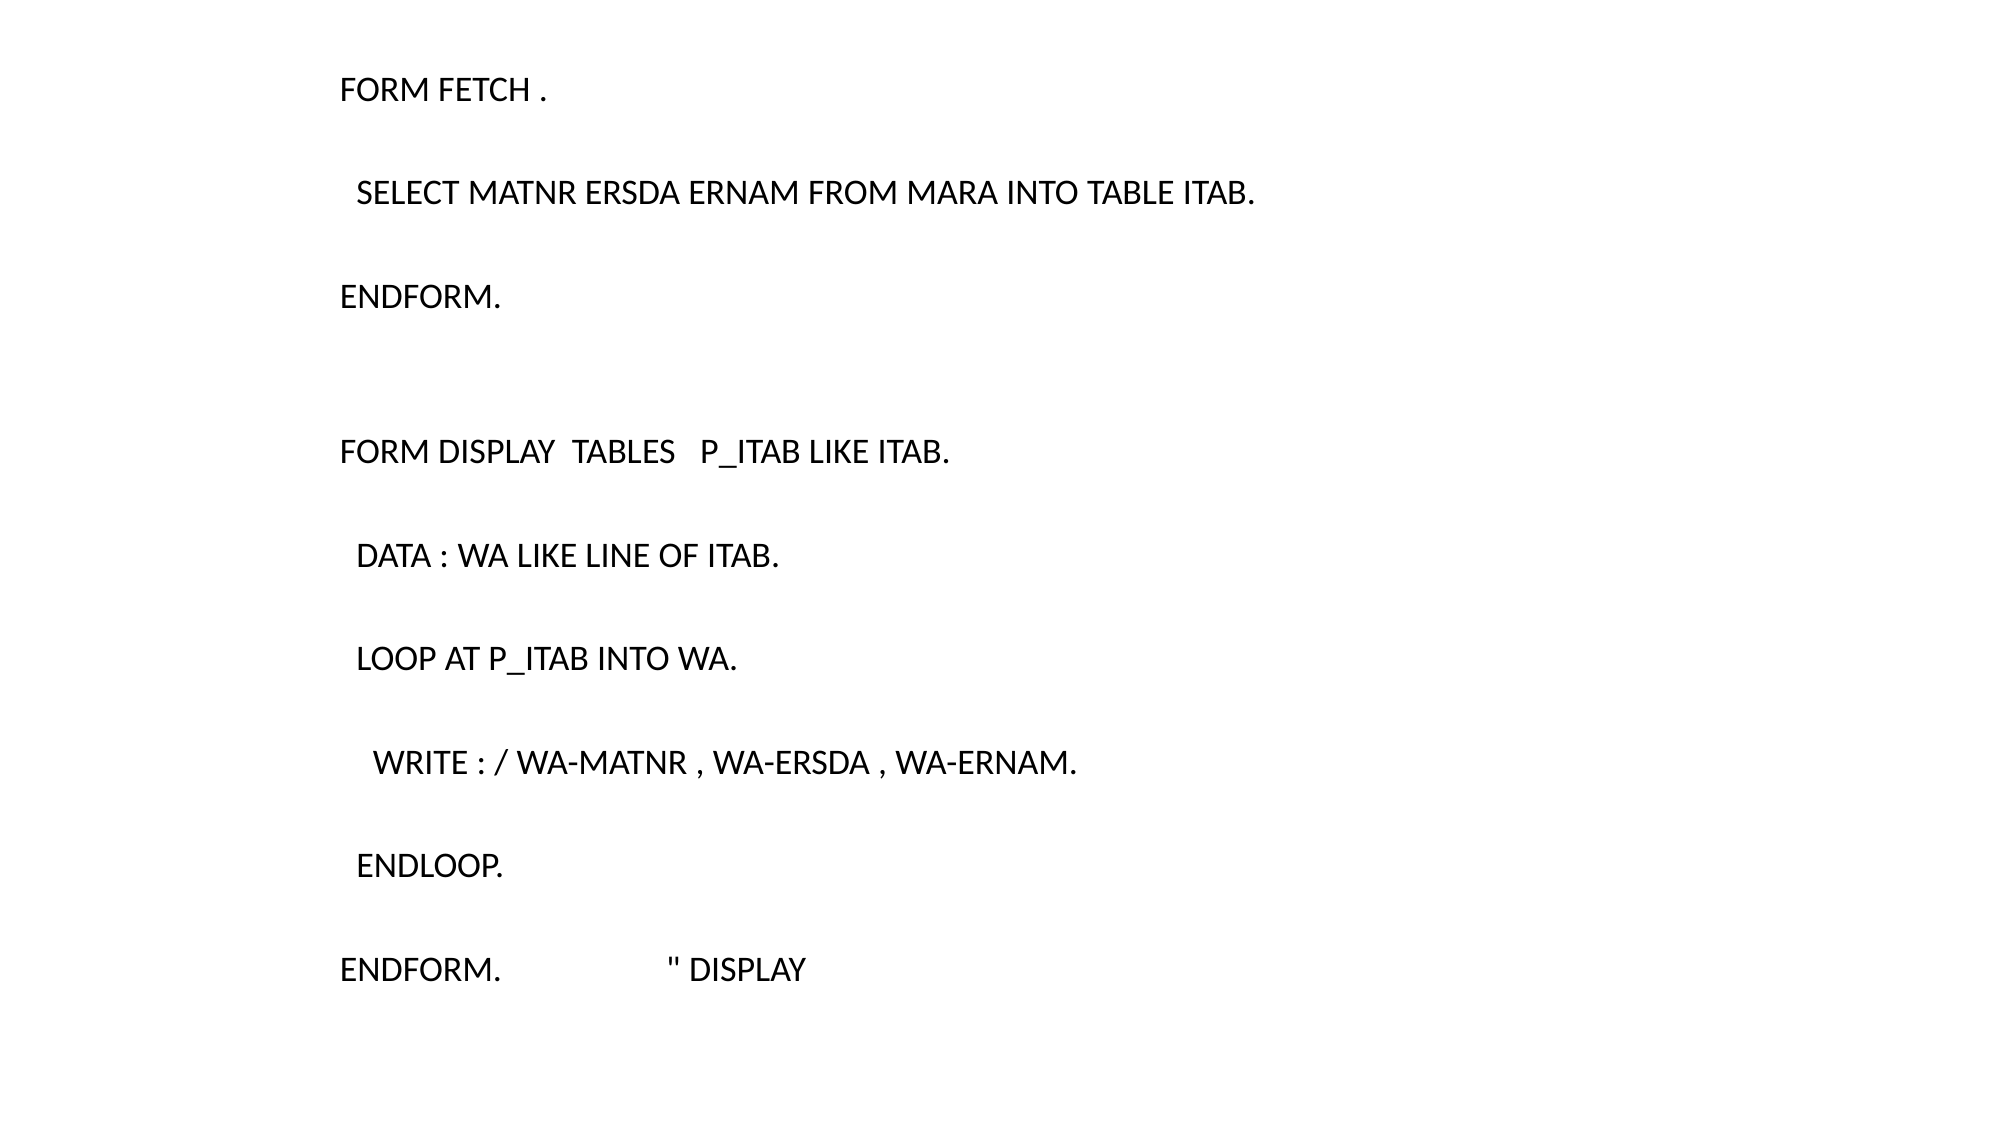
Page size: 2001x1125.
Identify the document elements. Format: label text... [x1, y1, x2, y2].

list FORM FETCH . SELECT MATNR ERSDA ERNAM FROM MARA INTO TABLE ITAB. ENDFORM. FORM DISPLAY TABLES P_ITAB LIKE ITAB. DATA : WA LIKE LINE OF ITAB. LOOP AT P_ITAB INTO WA. WRITE : / WA-MATNR , WA-ERSDA , WA-ERNAM. ENDLOOP. ENDFORM. " DISPLAY [324, 62, 1675, 1005]
